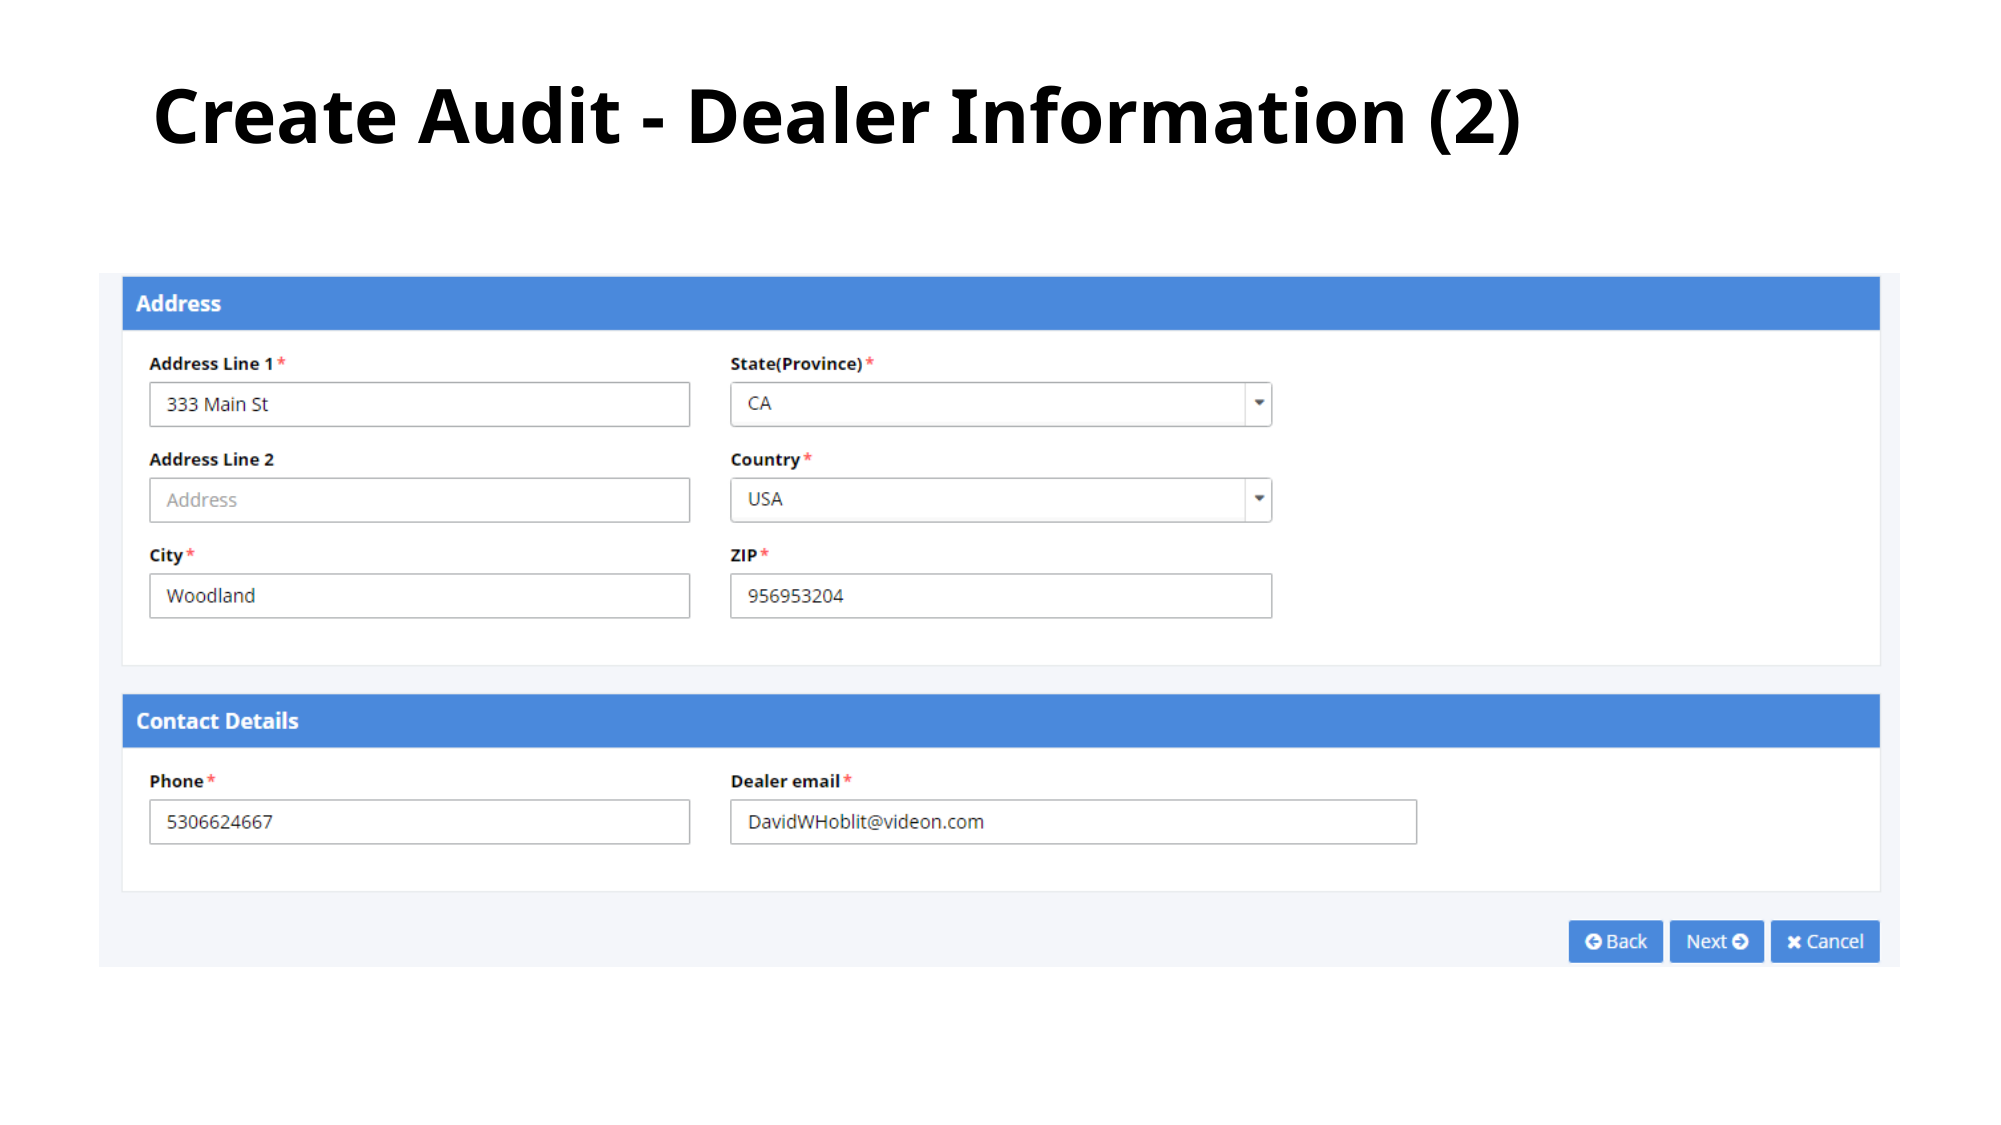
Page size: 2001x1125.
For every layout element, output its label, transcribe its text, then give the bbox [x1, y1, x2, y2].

picture [99, 273, 1900, 967]
title Create Audit - Dealer Information (2) [137, 59, 1863, 178]
